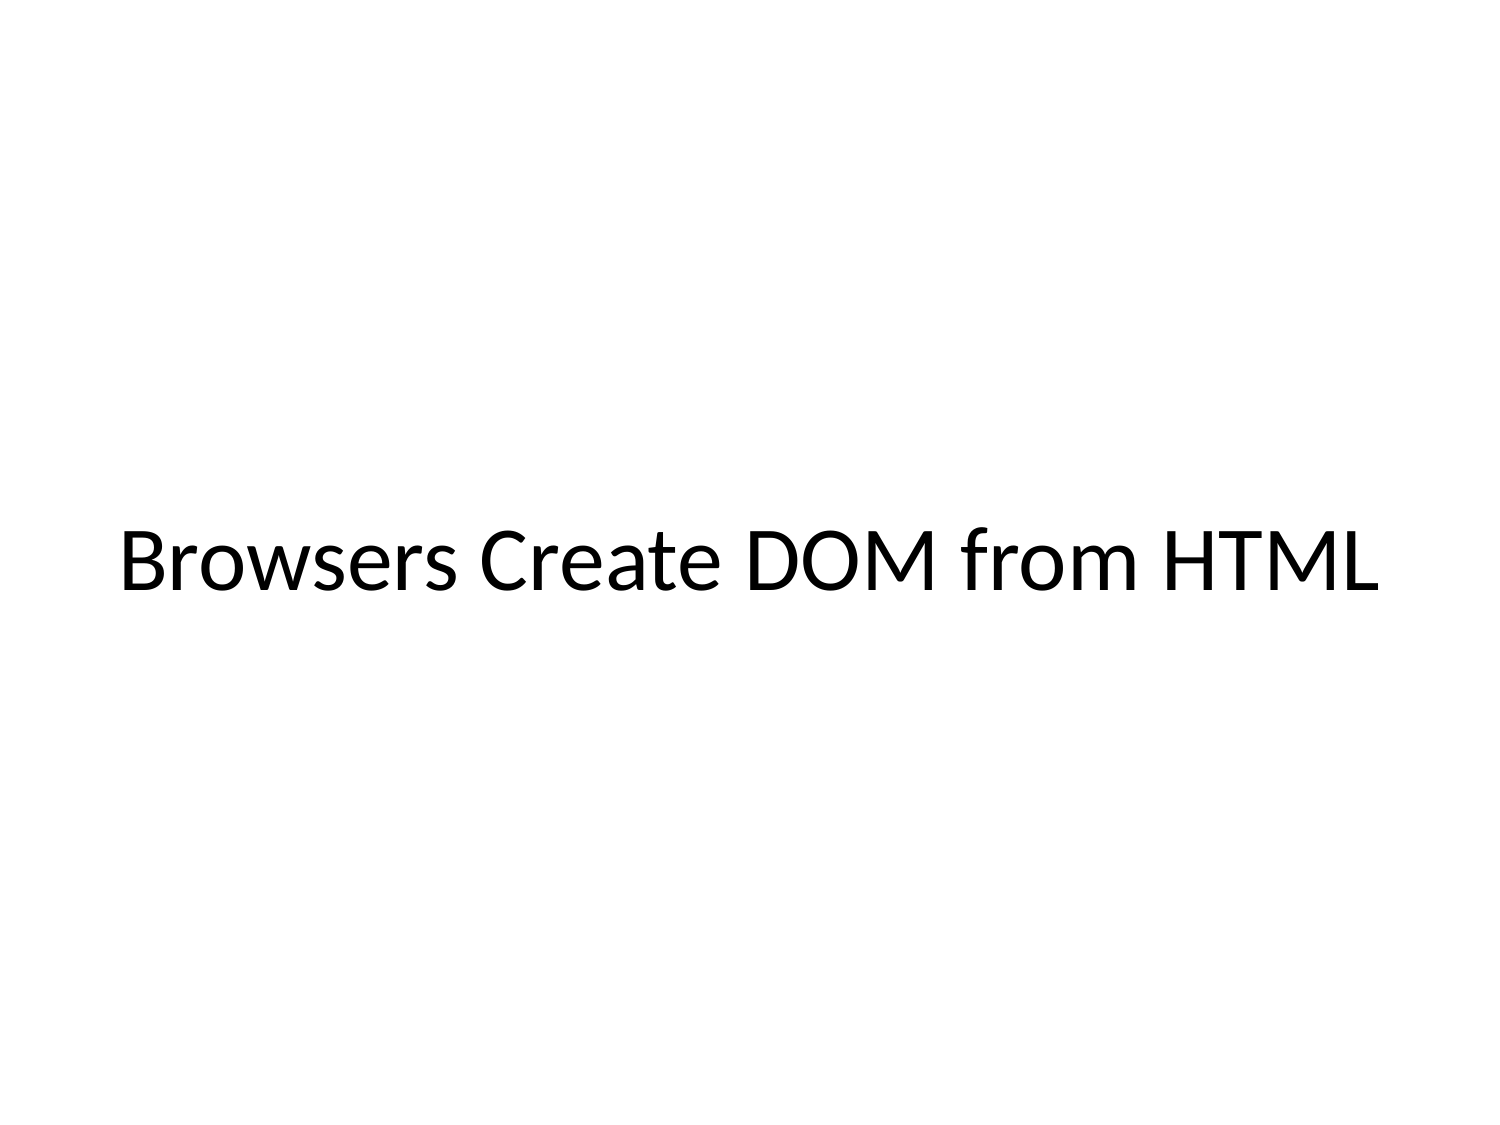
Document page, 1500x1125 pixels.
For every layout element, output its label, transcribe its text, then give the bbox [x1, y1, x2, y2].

title Browsers Create DOM from HTML [75, 459, 1425, 648]
